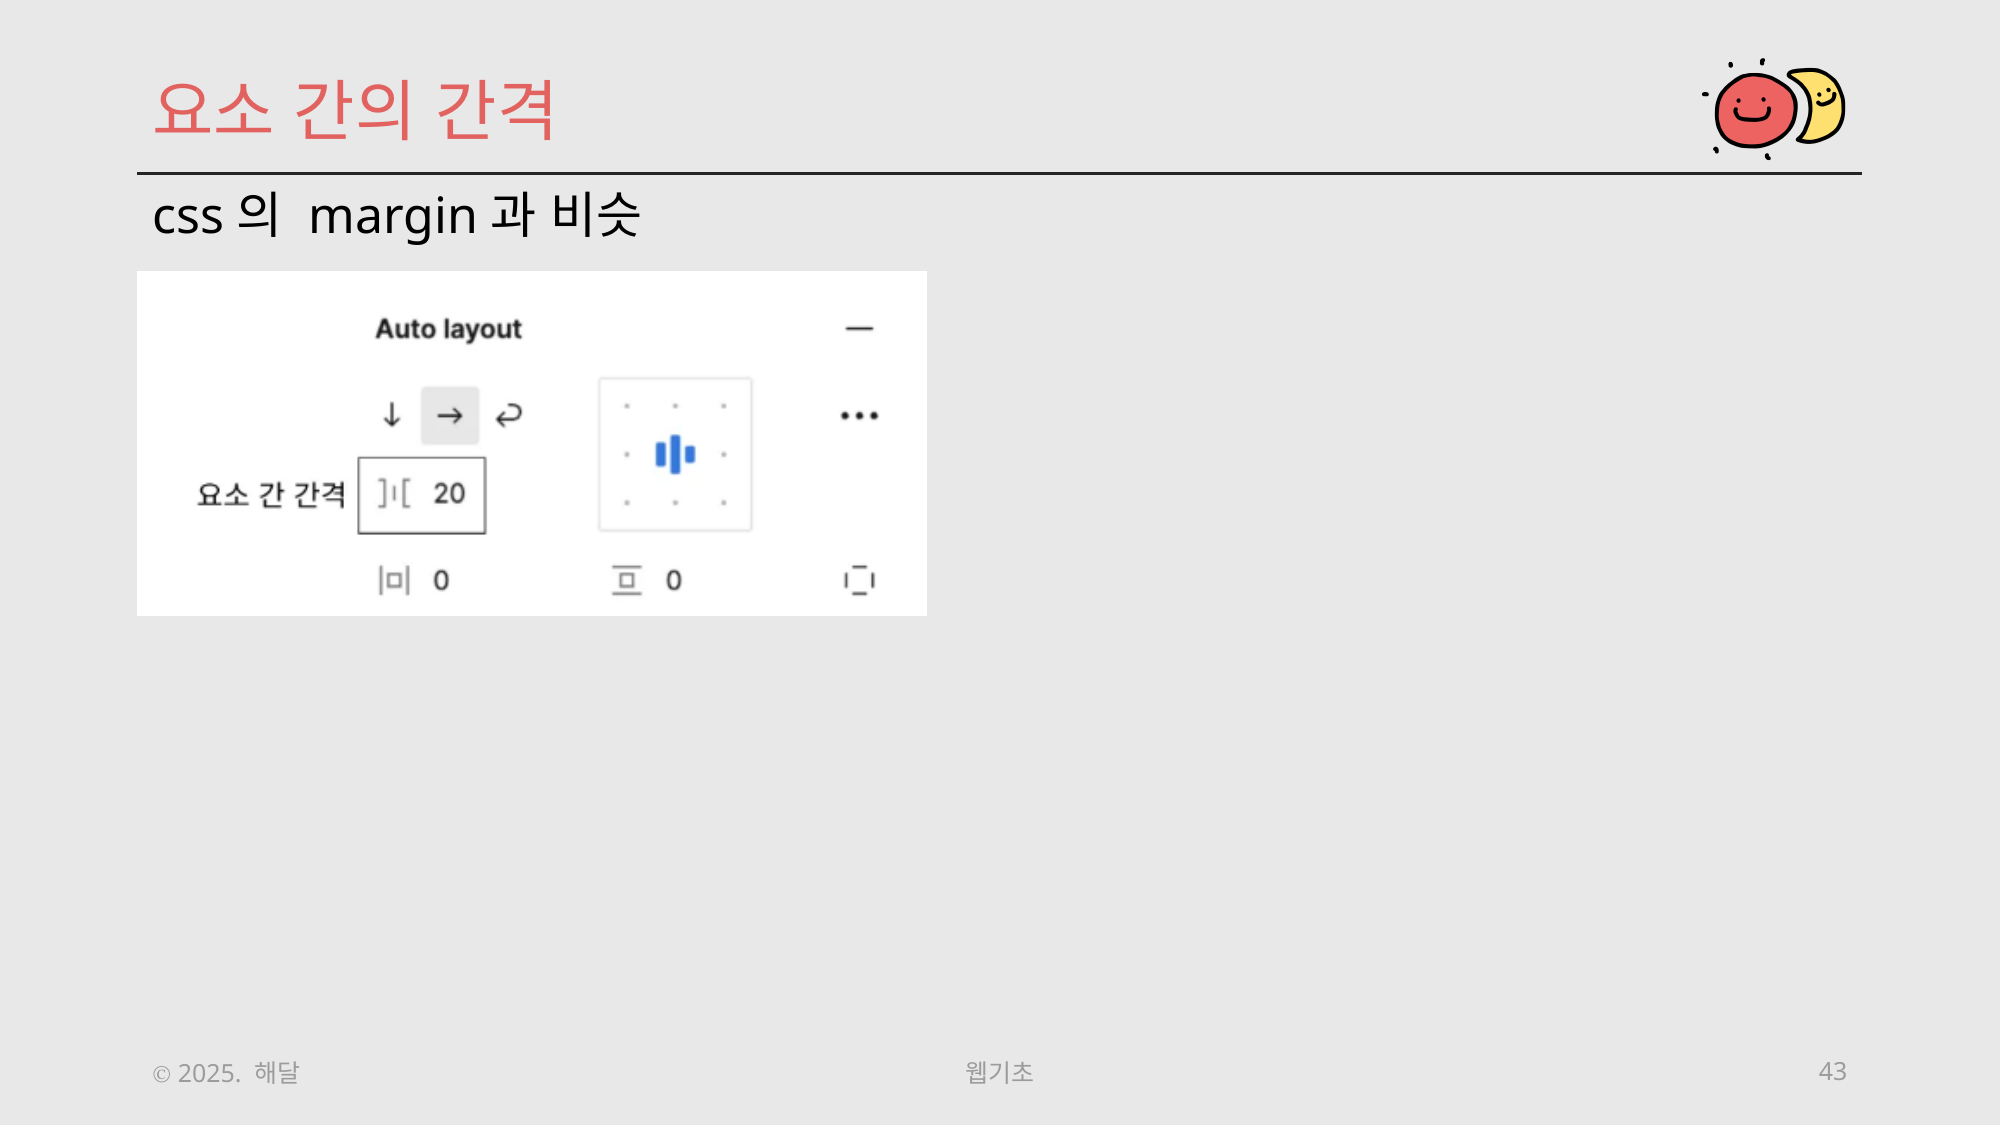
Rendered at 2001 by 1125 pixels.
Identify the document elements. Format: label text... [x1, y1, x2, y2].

list css의 margin과 비슷 [137, 170, 1512, 257]
picture [136, 270, 928, 617]
footer 웹기초 [662, 1042, 1338, 1103]
slide_number 43 [1412, 1042, 1863, 1103]
picture [1687, 52, 1863, 168]
slide_number Ⓒ 2025. 해달 [137, 1042, 588, 1103]
list 요소 간의 간격 [137, 51, 1512, 167]
